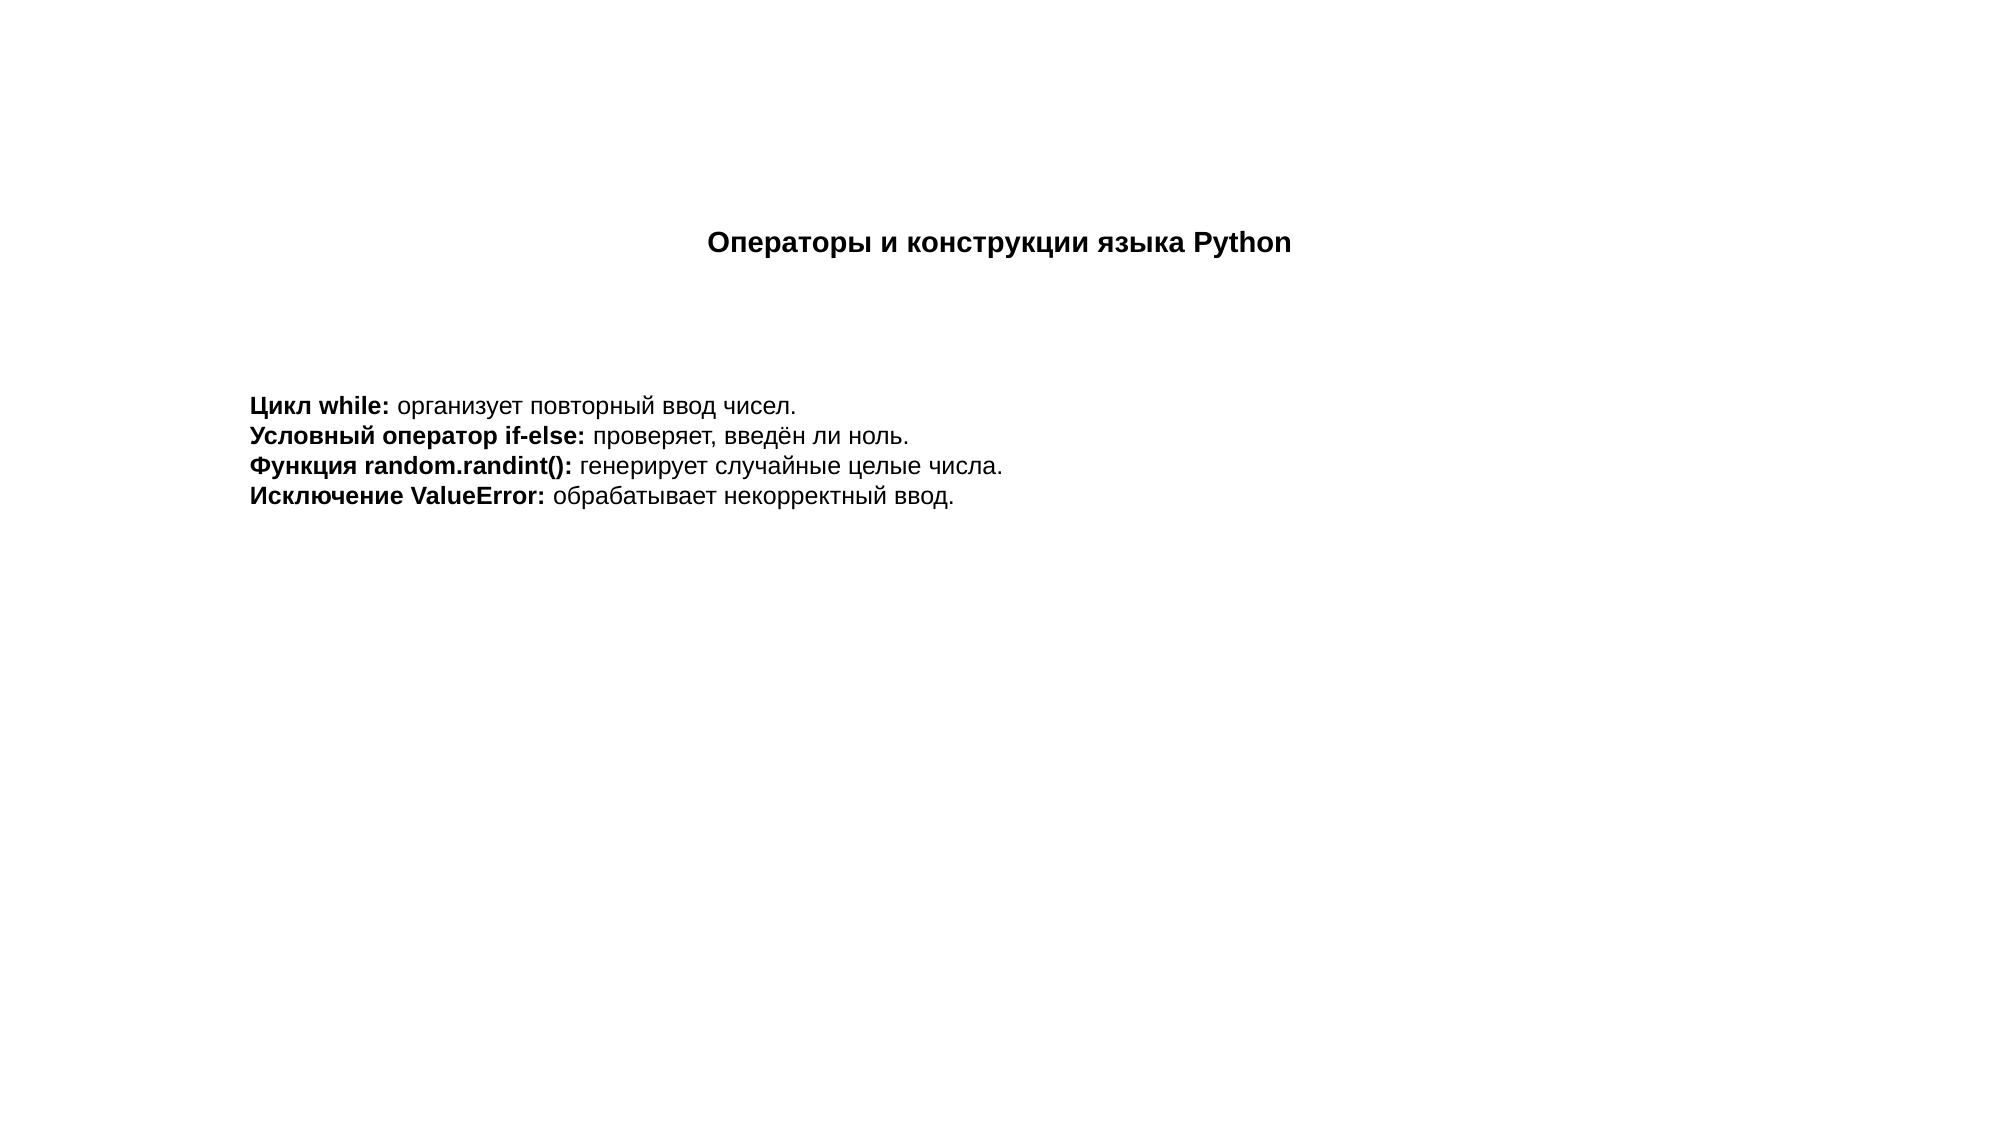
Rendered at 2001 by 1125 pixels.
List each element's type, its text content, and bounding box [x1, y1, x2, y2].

title Операторы и конструкции языка Python [249, 184, 1750, 299]
list Цикл while: организует повторный ввод чисел. Условный оператор if-else: проверяет, введён ли ноль. Функция random.randint(): генерирует случайные целые числа. Исключение ValueError: обрабатывает некорректный ввод. [249, 389, 2000, 1043]
